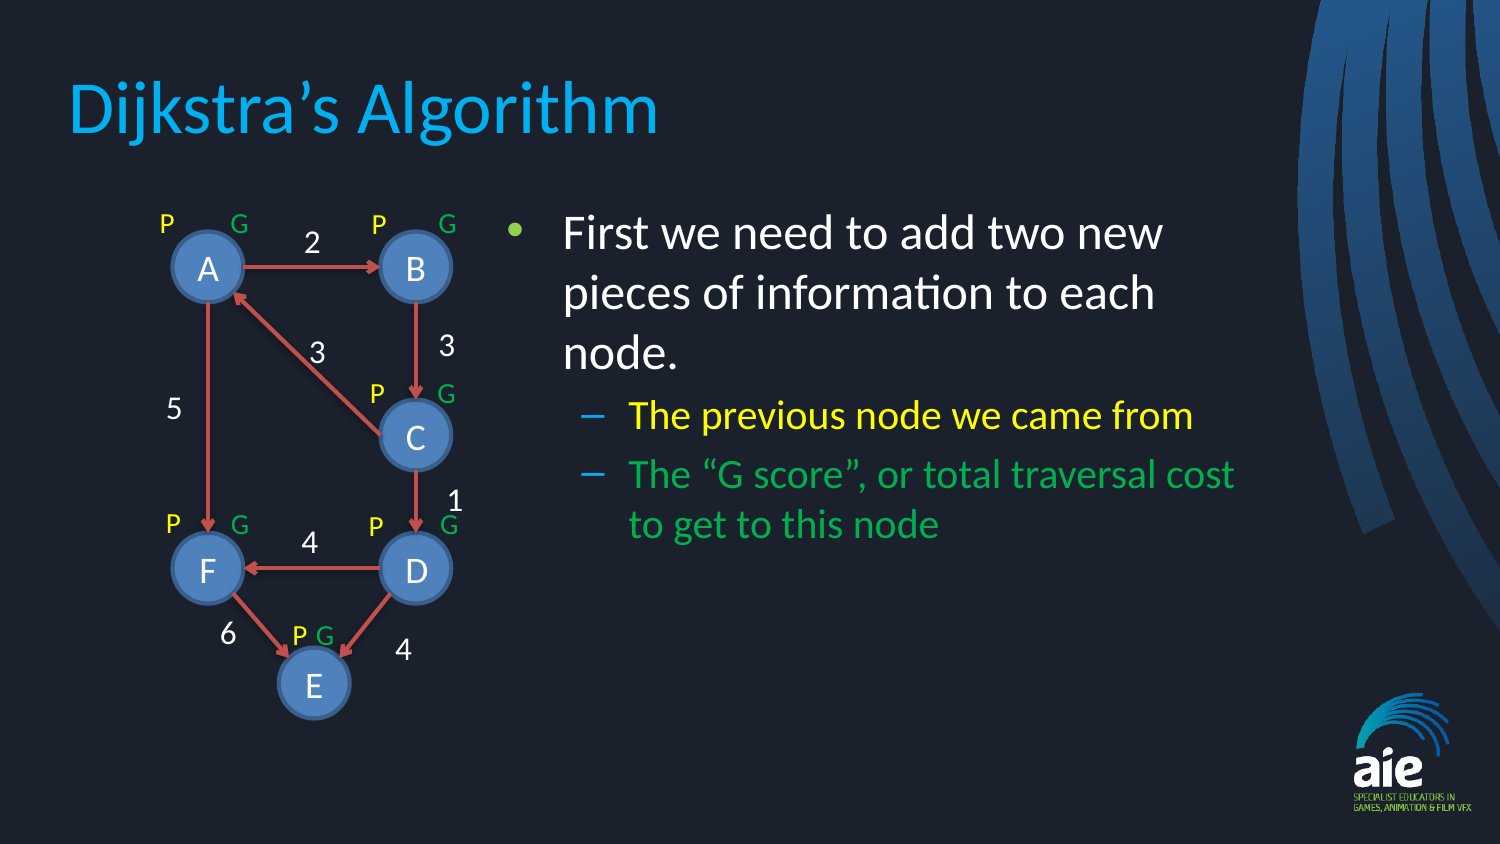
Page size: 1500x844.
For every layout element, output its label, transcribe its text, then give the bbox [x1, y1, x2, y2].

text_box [144, 197, 488, 719]
title Dijkstra’s Algorithm [53, 33, 1425, 175]
list First we need to add two new pieces of information to each node. The previous node we came from The “G score”, or total traversal cost to get to this node [491, 192, 1295, 694]
picture [0, 0, 1500, 844]
